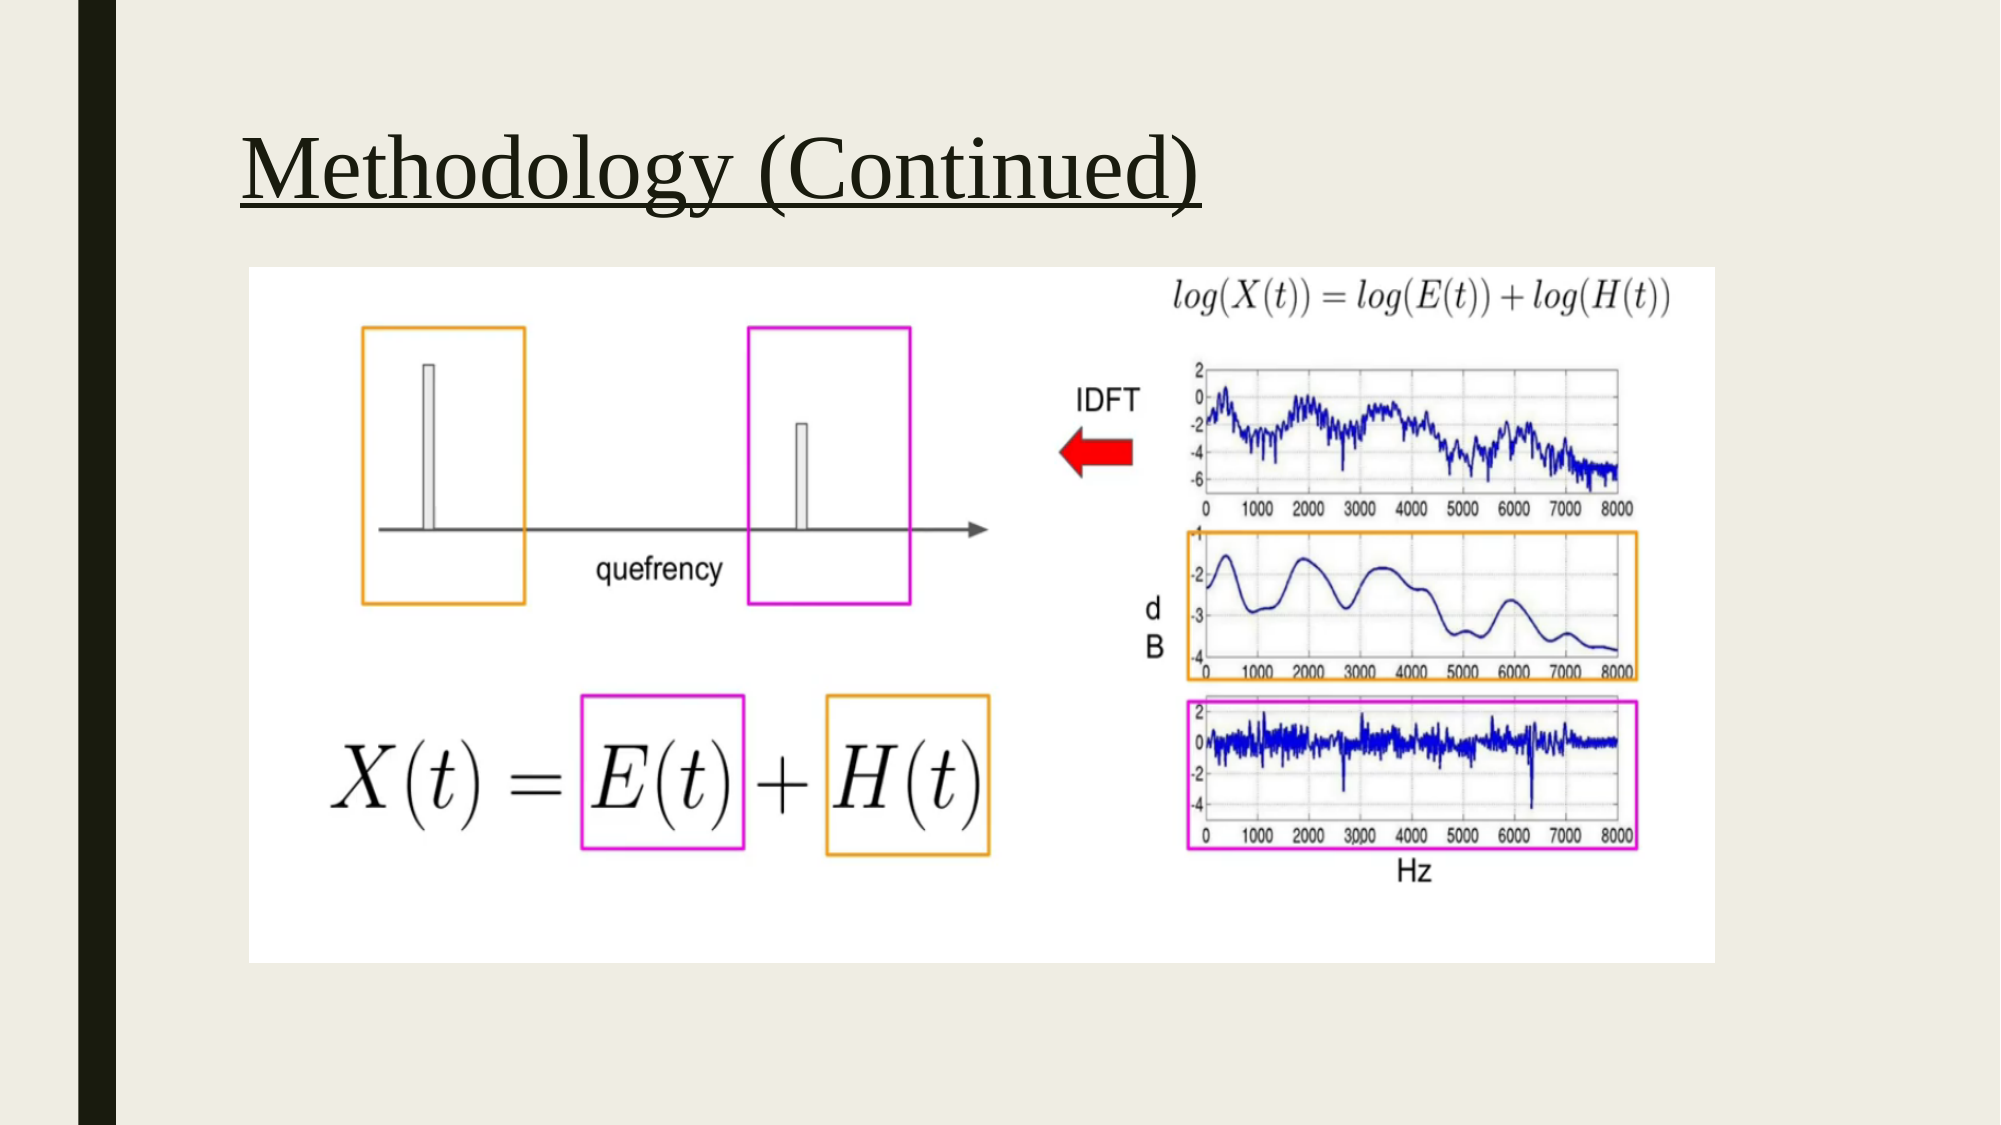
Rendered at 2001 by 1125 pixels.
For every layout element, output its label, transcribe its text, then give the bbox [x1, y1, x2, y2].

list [249, 267, 1715, 963]
title Methodology (Continued) [225, 112, 1800, 248]
